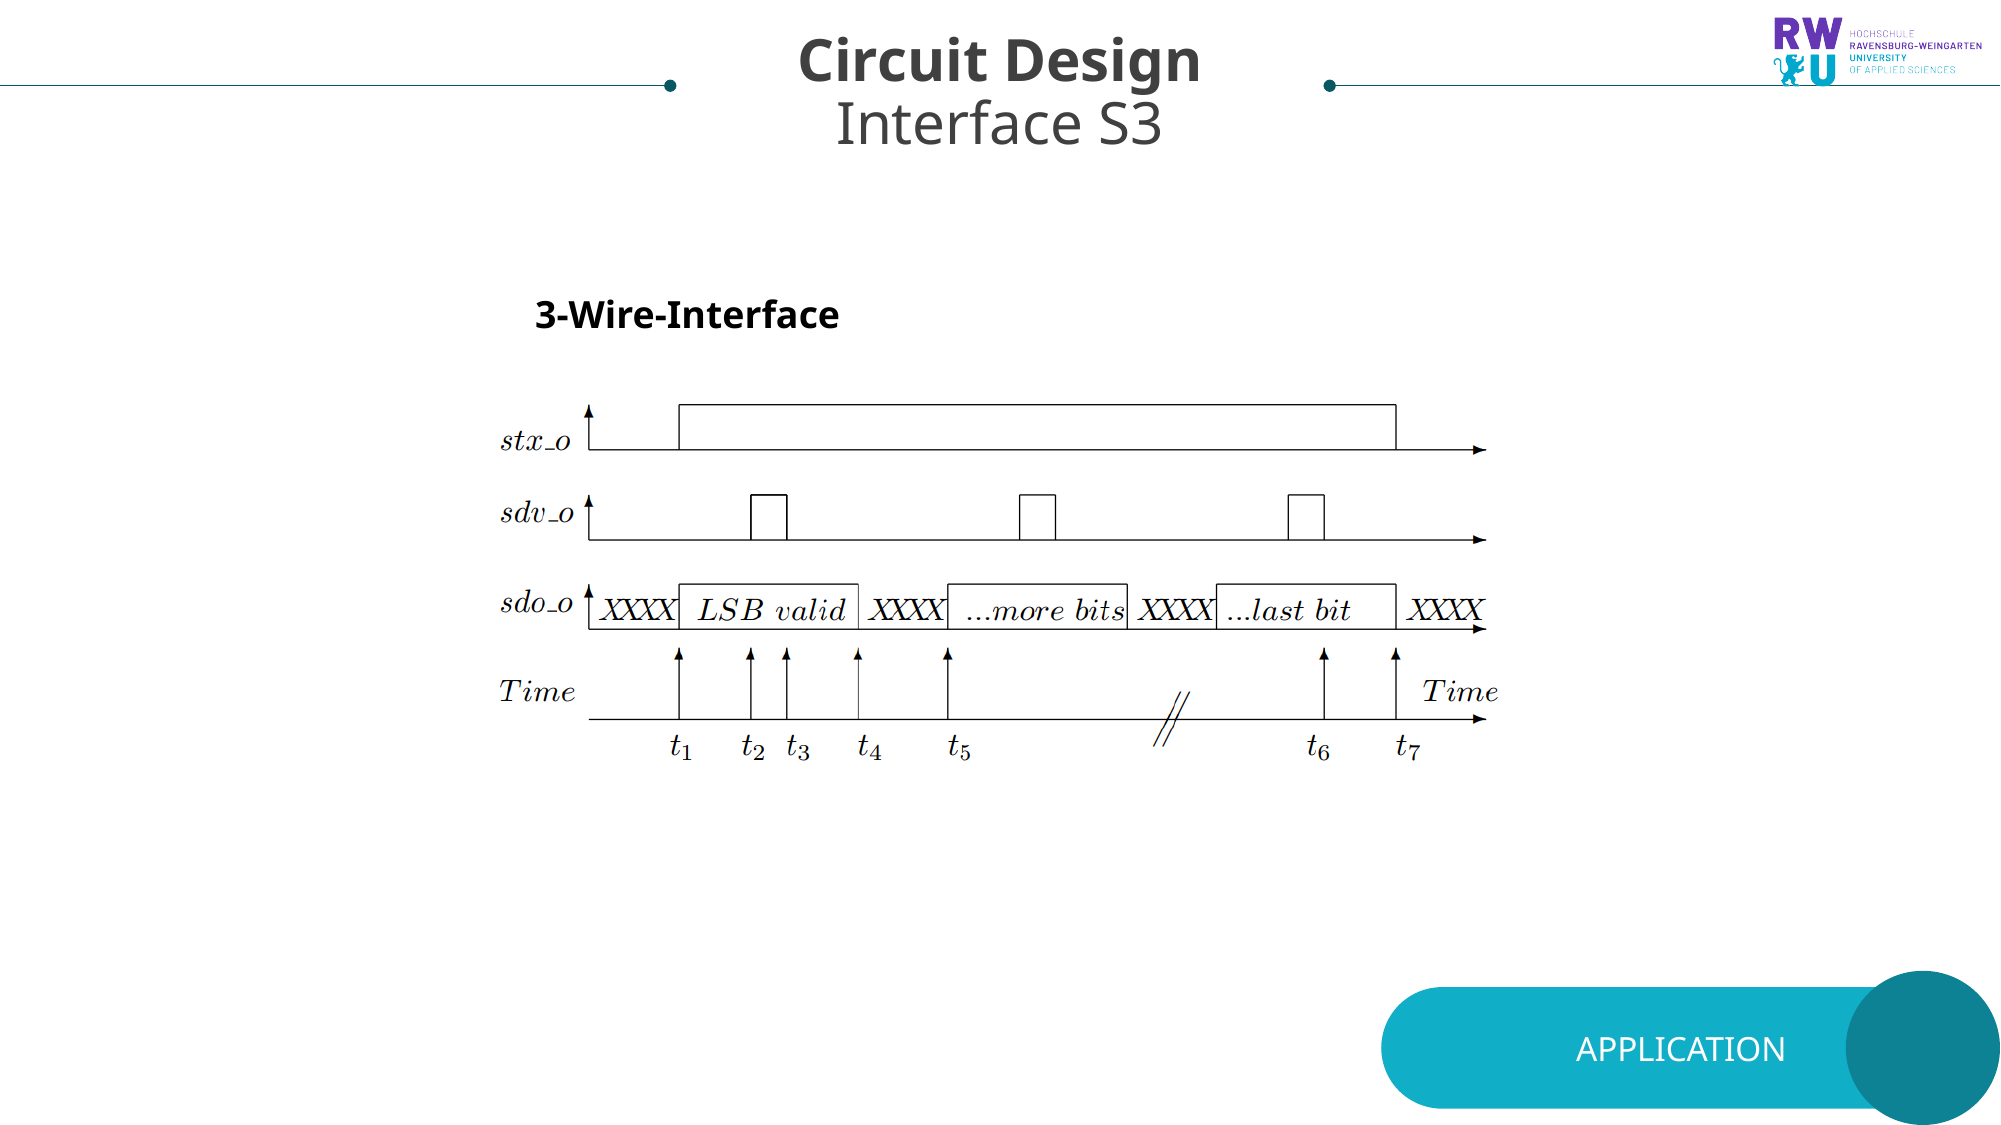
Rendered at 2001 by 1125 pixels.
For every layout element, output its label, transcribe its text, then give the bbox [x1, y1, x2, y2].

picture [1772, 17, 1982, 87]
text_box 3-Wire-Interface [520, 283, 981, 344]
text_box APPLICATION [1380, 986, 1874, 1110]
text_box [1844, 969, 2000, 1125]
text_box Circuit Design Interface S3 [37, 31, 1963, 158]
picture [472, 359, 1526, 802]
